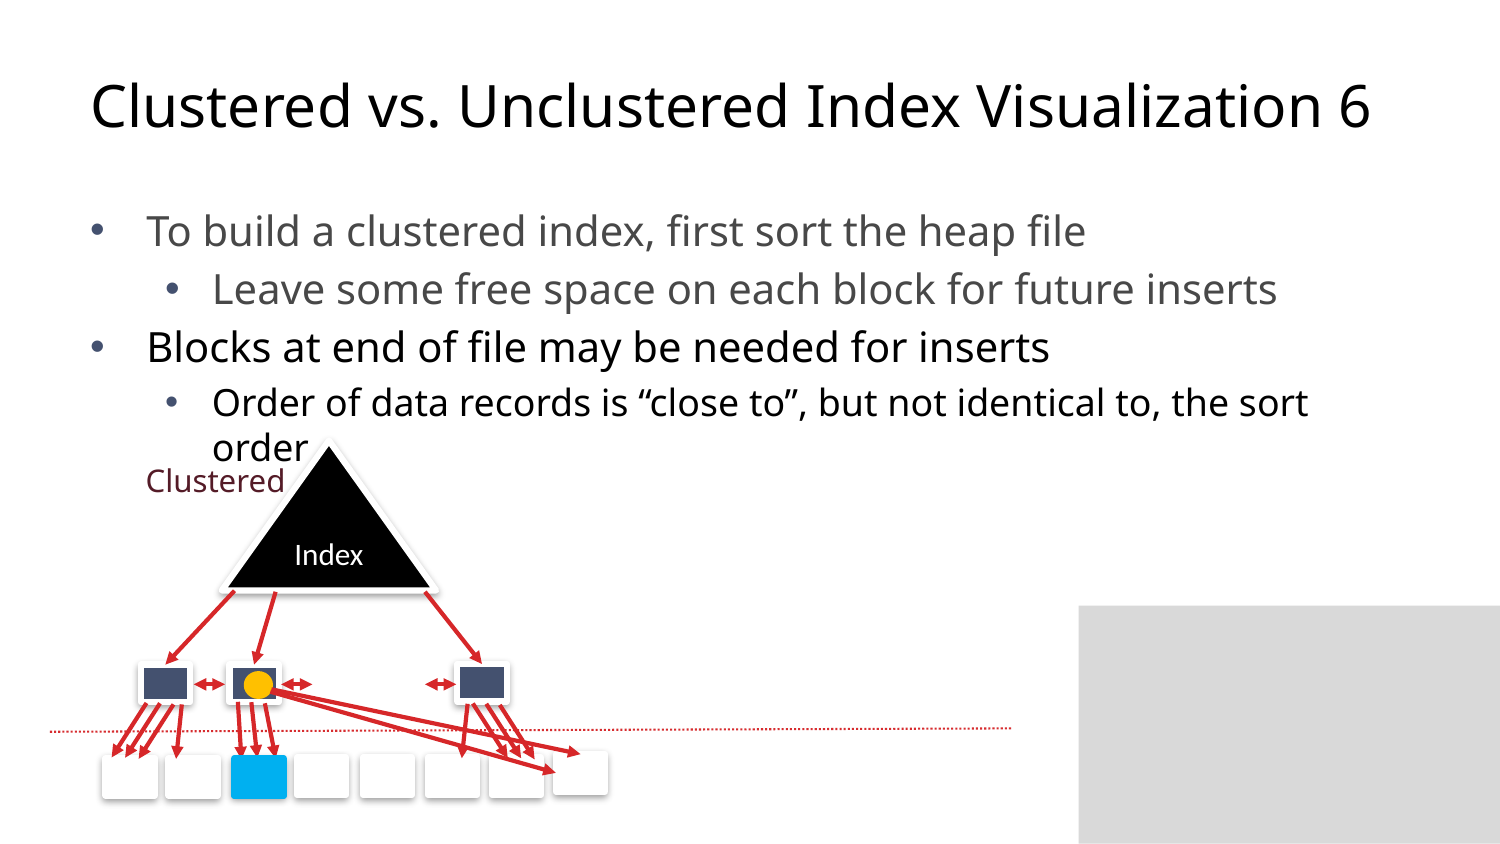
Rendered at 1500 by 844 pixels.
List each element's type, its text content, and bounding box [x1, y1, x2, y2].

title Clustered vs. Unclustered Index Visualization 6 [75, 33, 1425, 175]
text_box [271, 688, 581, 755]
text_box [105, 440, 542, 796]
text_box To build a clustered index, first sort the heap file Leave some free space on each block for future inserts Blocks at end of file may be needed for inserts Order of data records is “close to”, but not identical to, the sort order [74, 196, 1425, 395]
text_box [270, 691, 557, 774]
text_box [553, 751, 608, 795]
